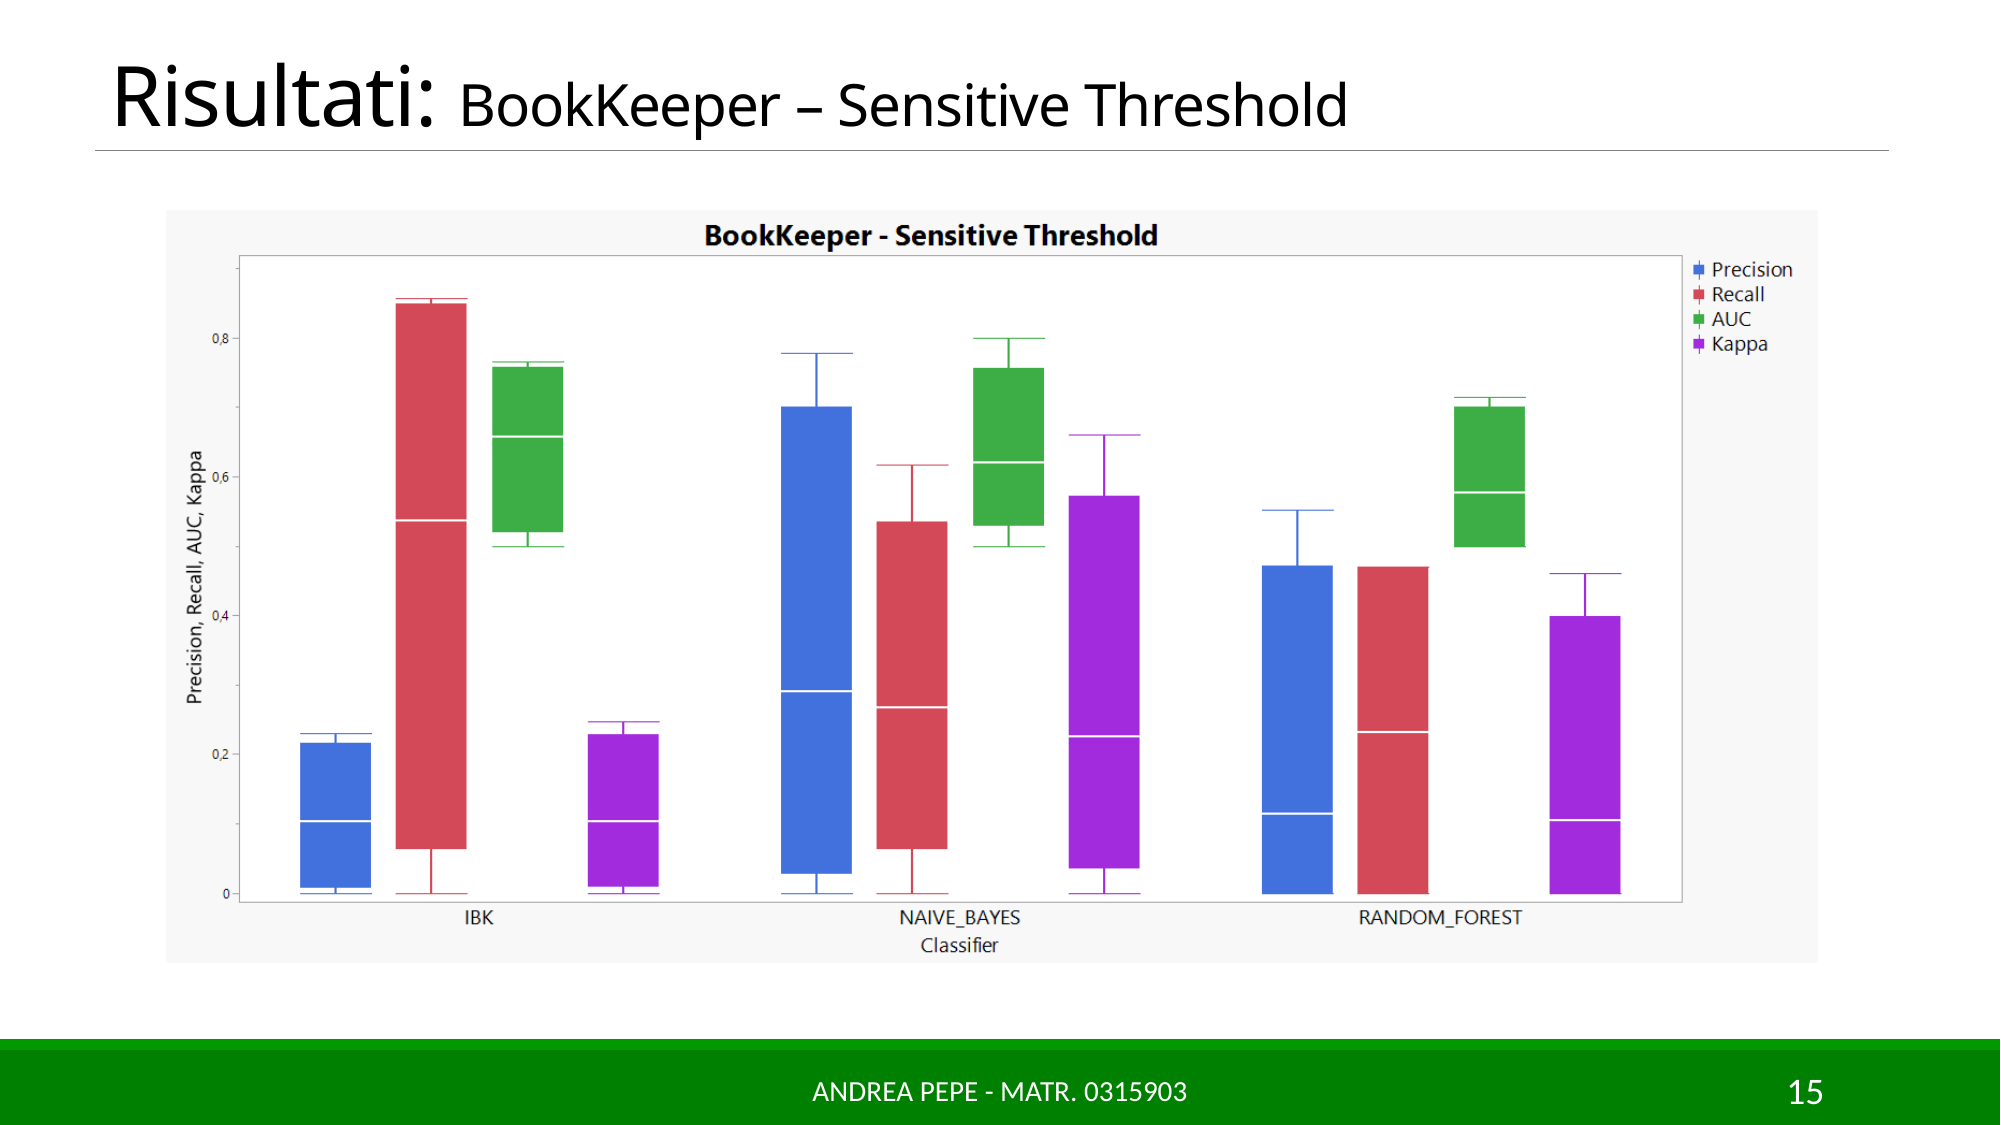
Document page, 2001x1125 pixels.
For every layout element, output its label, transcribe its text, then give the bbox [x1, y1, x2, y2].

slide_number 15 [1624, 1059, 1840, 1120]
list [166, 210, 1819, 964]
footer Andrea Pepe - matr. 0315903 [604, 1059, 1396, 1120]
title Risultati: BookKeeper – Sensitive Threshold [95, 47, 1890, 151]
